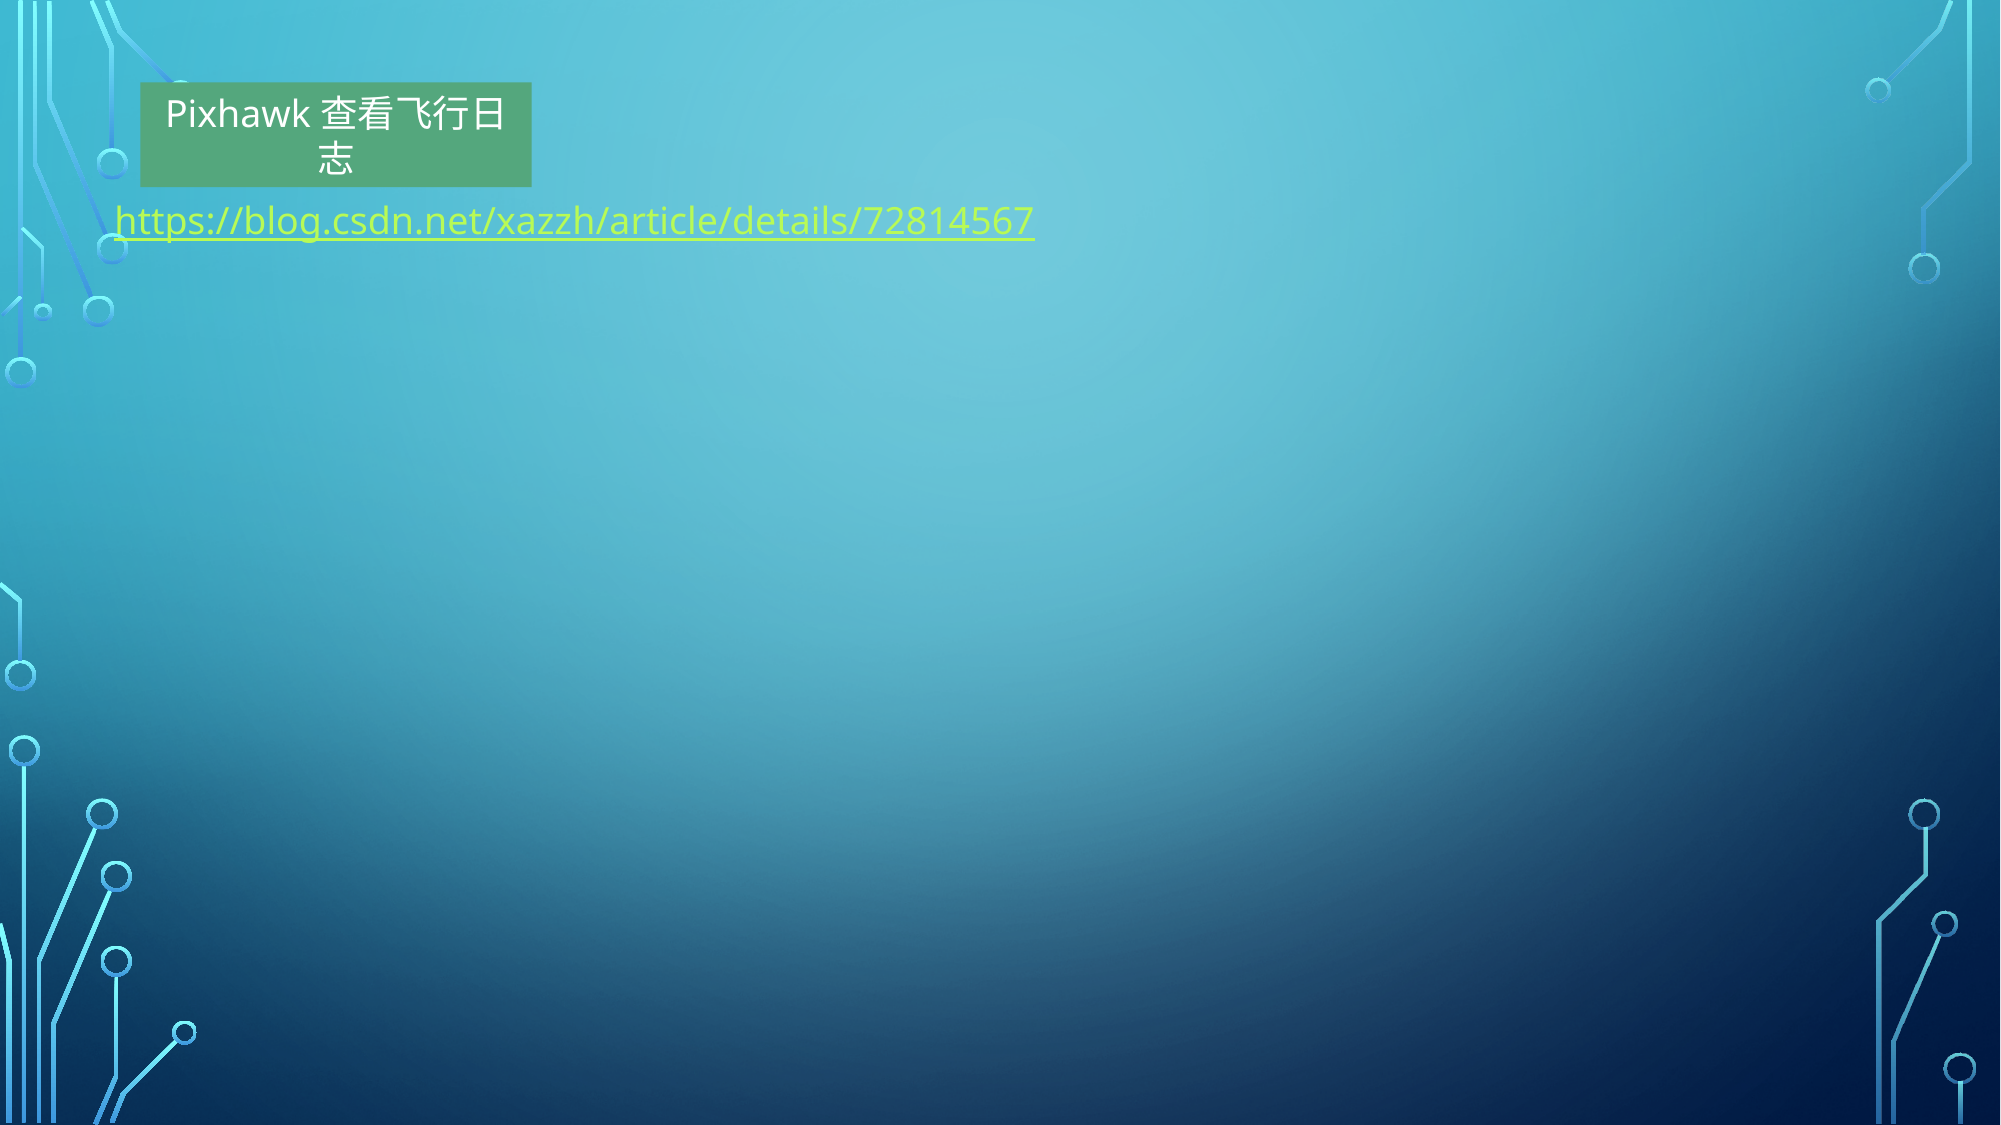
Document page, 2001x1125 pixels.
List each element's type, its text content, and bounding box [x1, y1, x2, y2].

text_box Pixhawk查看飞行日志 [140, 82, 532, 188]
text_box https://blog.csdn.net/xazzh/article/details/72814567 [99, 189, 1050, 256]
